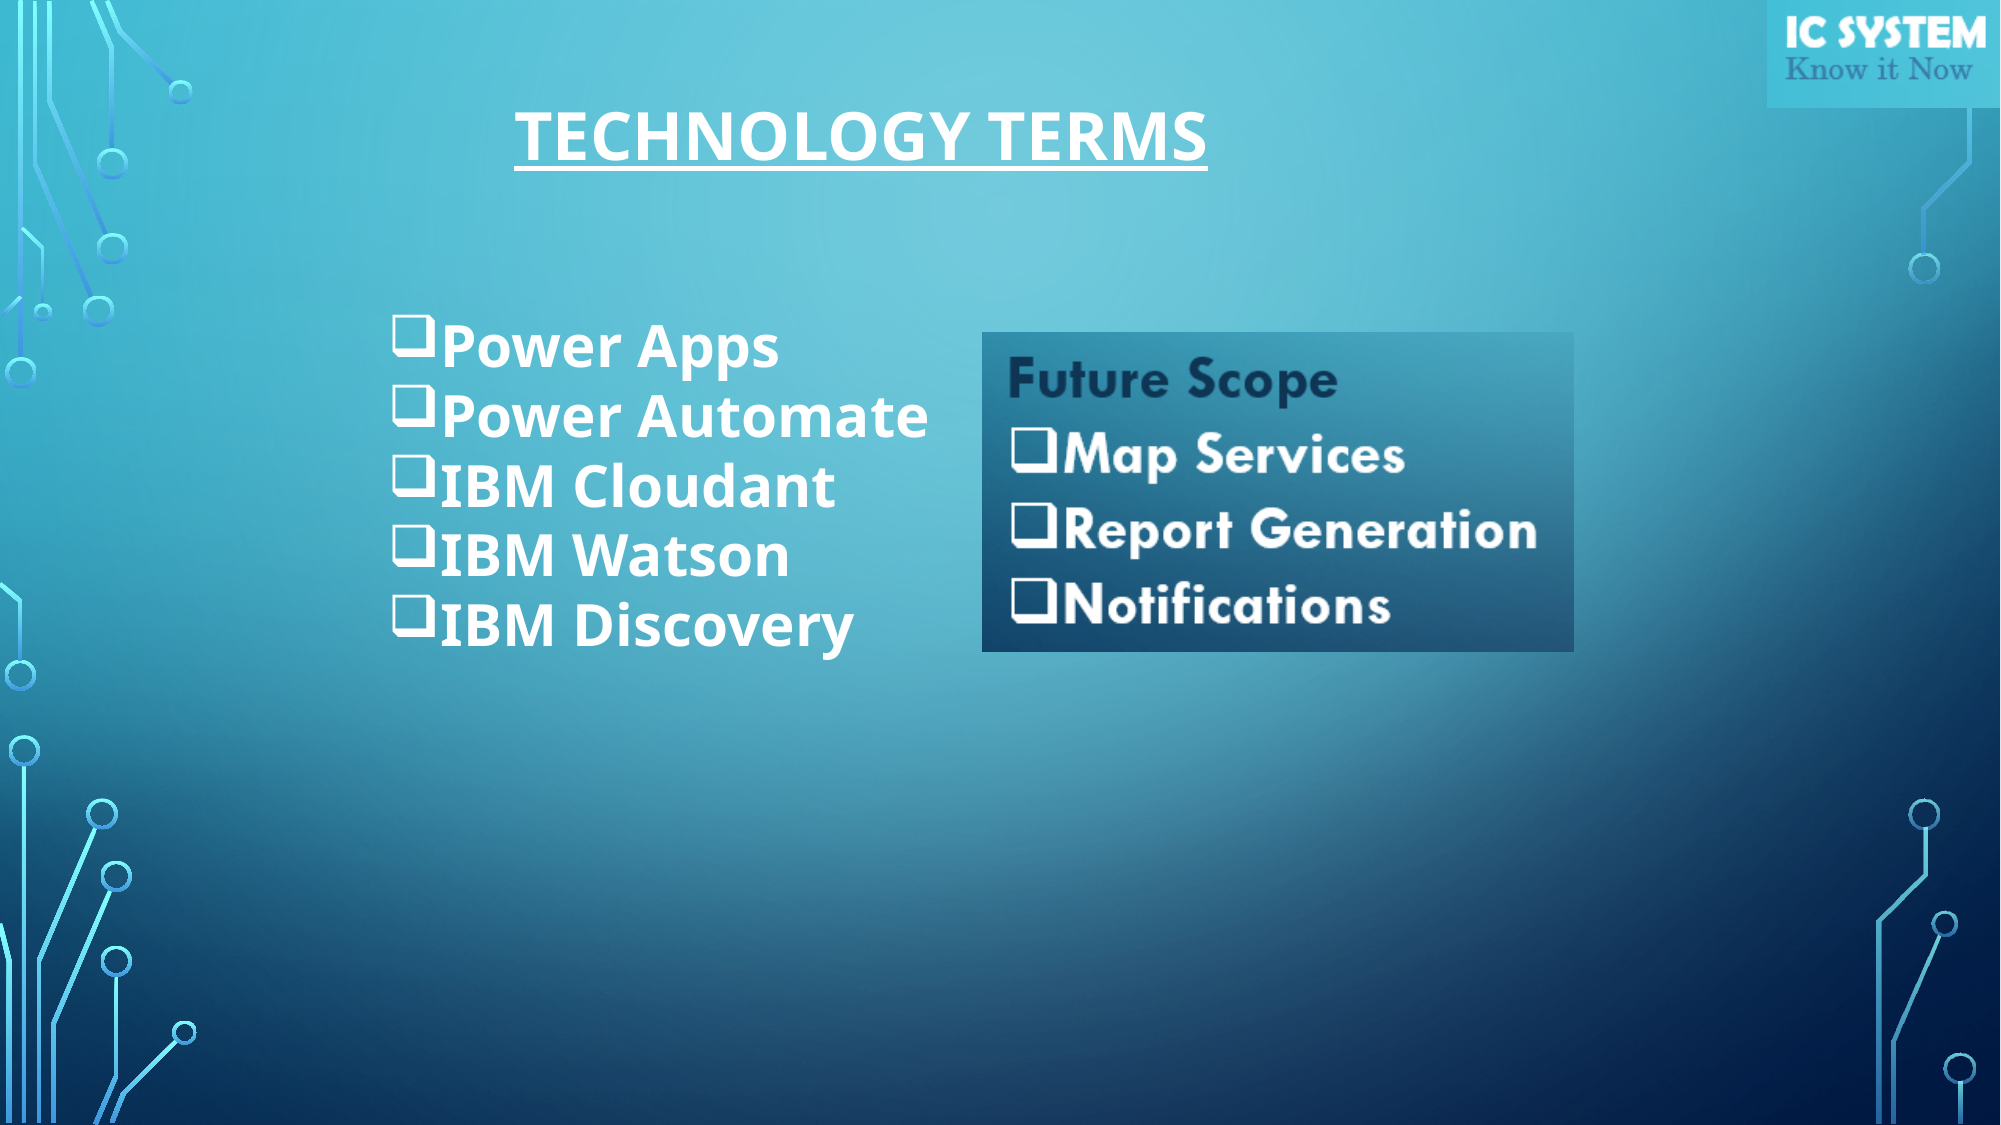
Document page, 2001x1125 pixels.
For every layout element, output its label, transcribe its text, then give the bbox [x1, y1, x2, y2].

text_box Technology Terms [331, 86, 1391, 227]
picture [1766, 0, 2000, 108]
text_box Power Apps Power Automate IBM Cloudant IBM Watson IBM Discovery [373, 256, 1910, 781]
picture [982, 332, 1574, 652]
